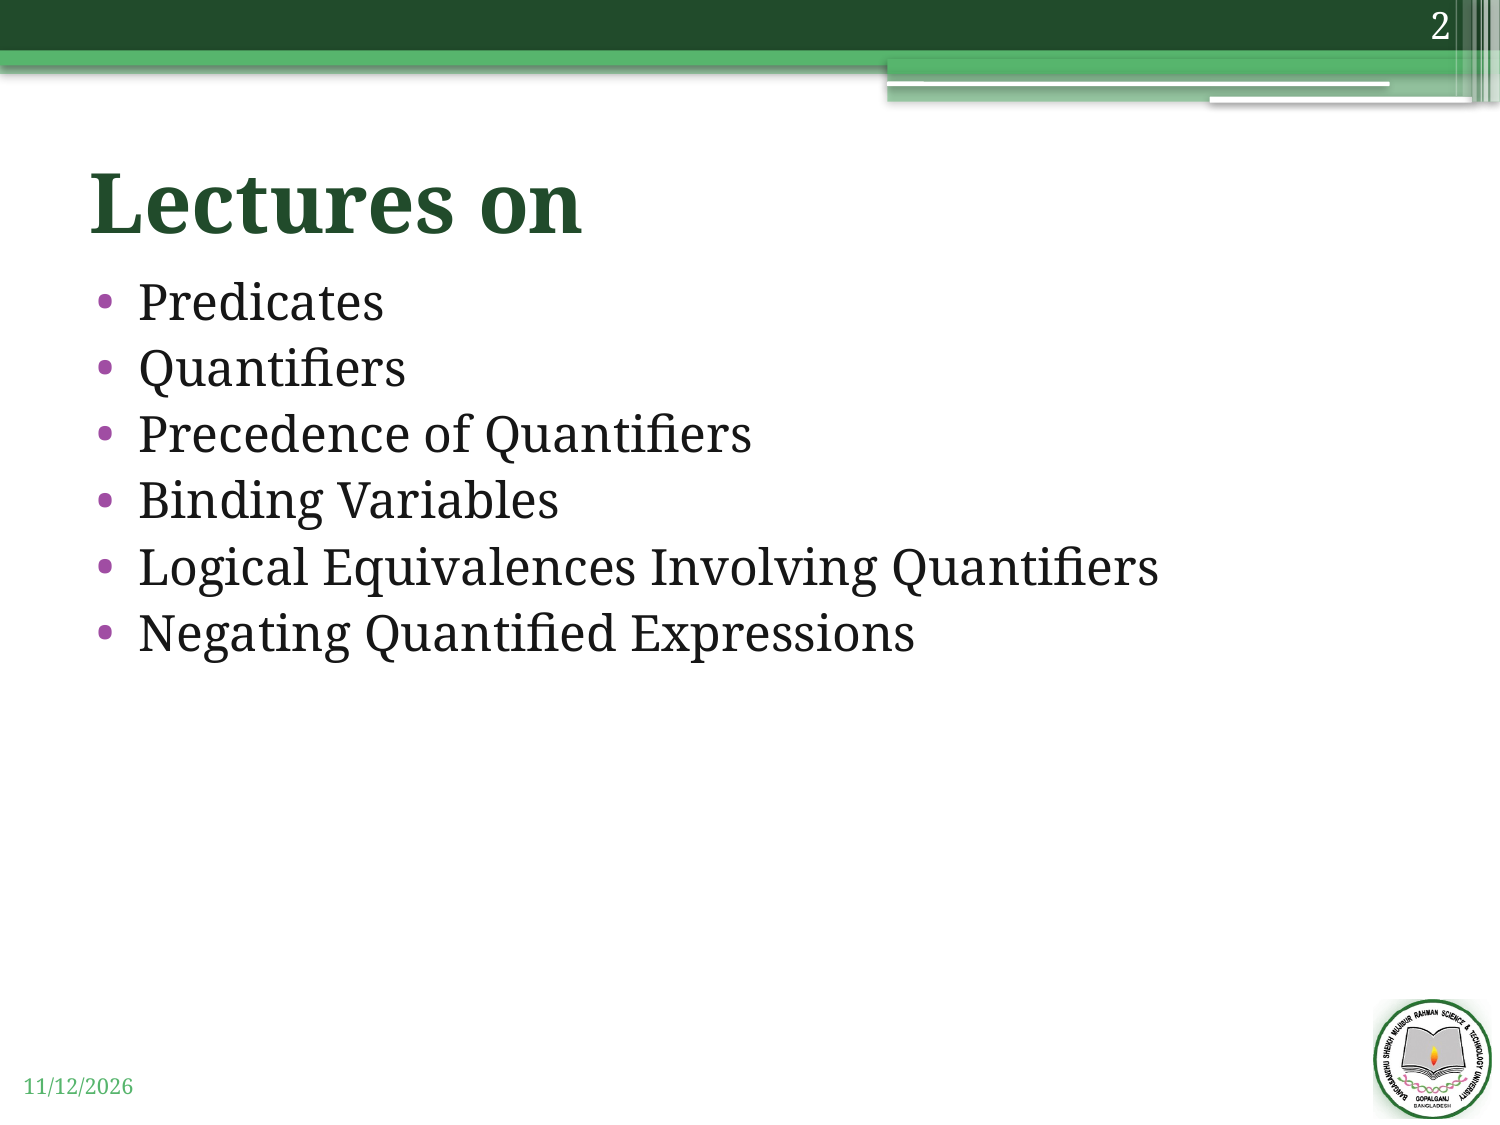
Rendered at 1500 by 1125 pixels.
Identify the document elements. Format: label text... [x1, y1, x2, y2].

slide_number 2 [1341, 0, 1466, 61]
picture [1373, 999, 1492, 1119]
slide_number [0, 1050, 157, 1125]
list Predicates Quantifiers Precedence of Quantifiers Binding Variables Logical Equivalences Involving Quantifiers Negating Quantified Expressions [63, 262, 1438, 1062]
title Lectures on [75, 112, 1425, 262]
